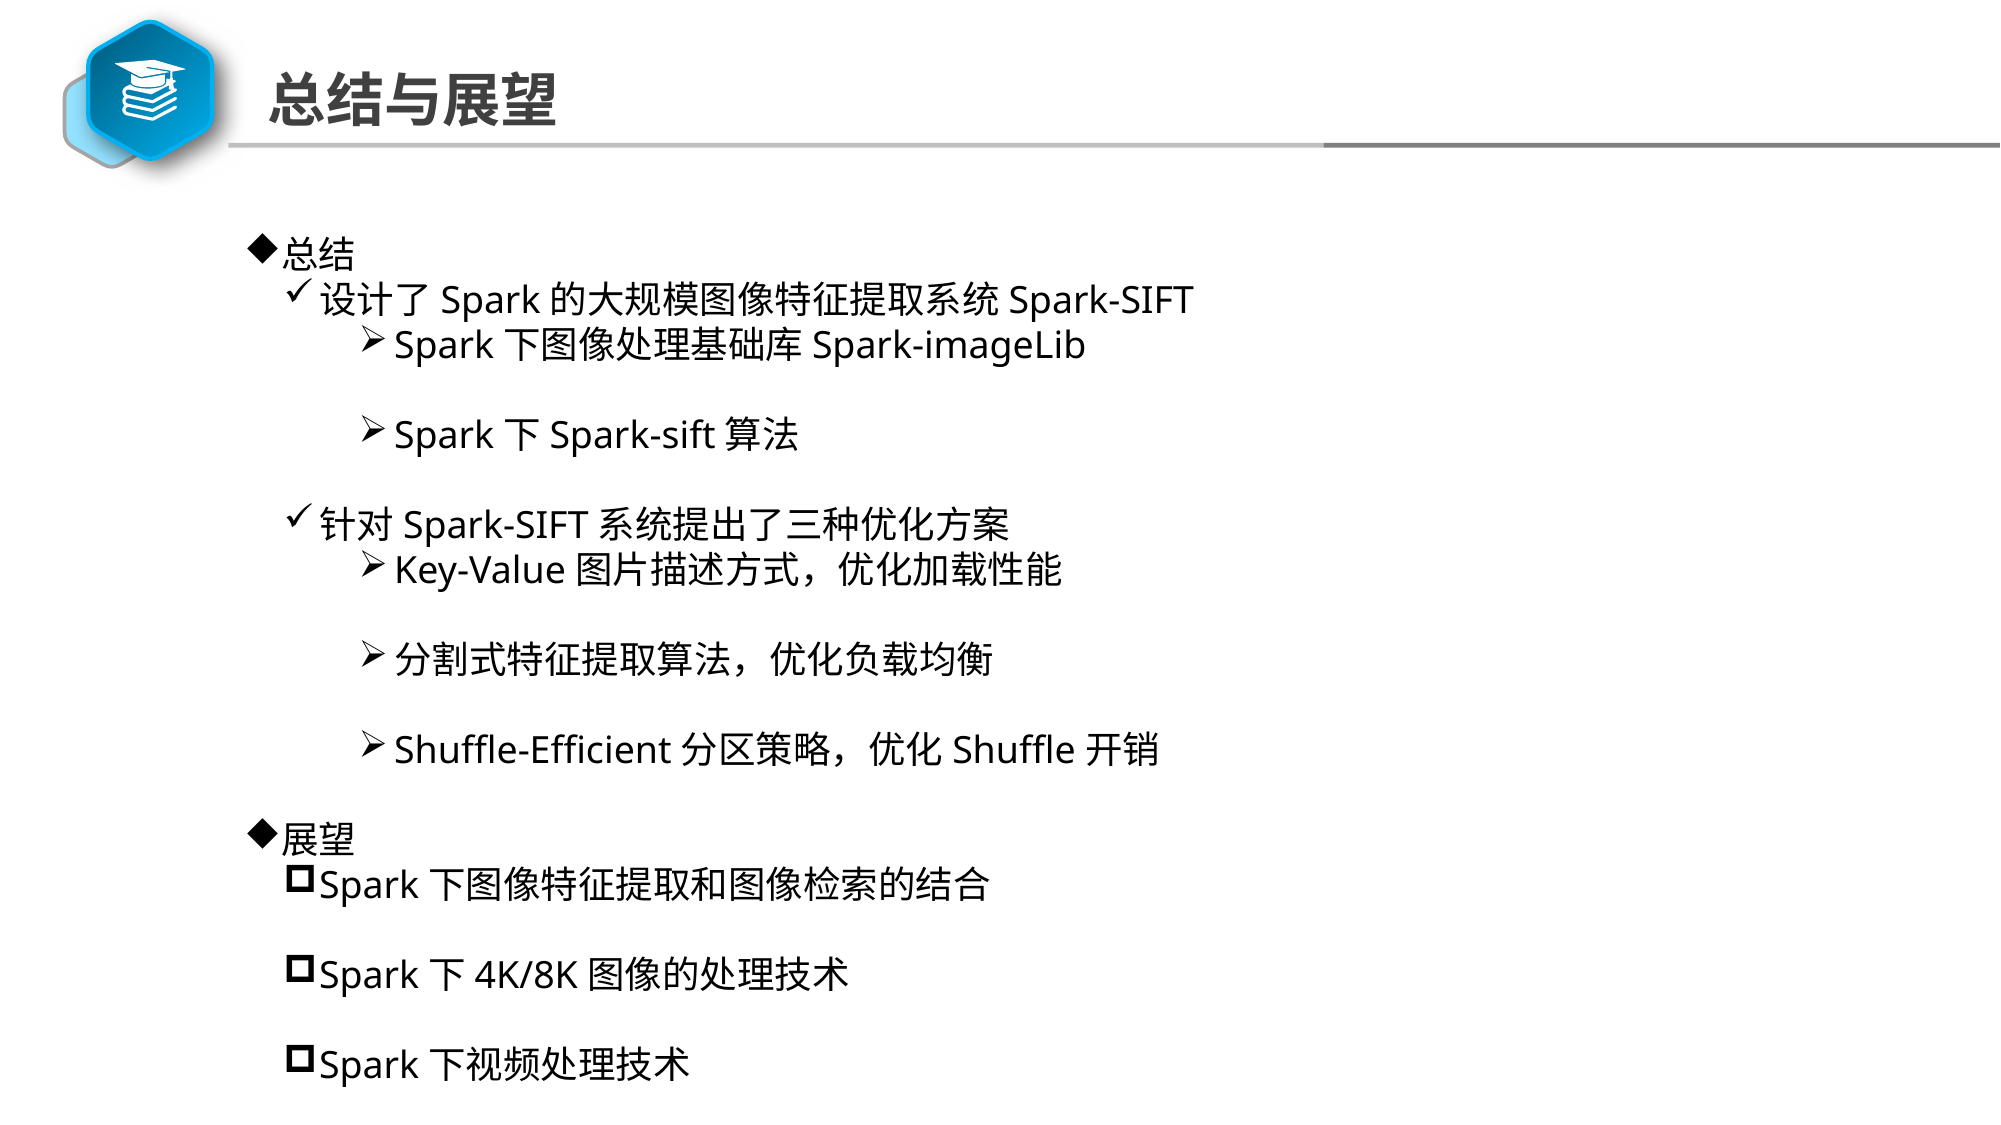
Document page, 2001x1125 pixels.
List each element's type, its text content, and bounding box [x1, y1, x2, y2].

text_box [228, 142, 2000, 148]
text_box [63, 78, 116, 168]
text_box [115, 59, 186, 121]
text_box [88, 21, 213, 159]
text_box 总结与展望 [253, 56, 1377, 141]
text_box 总结 设计了Spark的大规模图像特征提取系统Spark-SIFT Spark下图像处理基础库Spark-imageLib Spark下Spark-sift算法 针对Spark-SIFT系统提出了三种优化方案 Key-Value图片描述方式，优化加载性能 分割式特征提取算法，优化负载均衡 Shuffle-Efficient分区策略，优化Shuffle开销 展望 Spark下图像特征提取和图像检索的结合 Spark下4K/8K图像的处理技术 Spark下视频处理技术 [229, 223, 1209, 1094]
